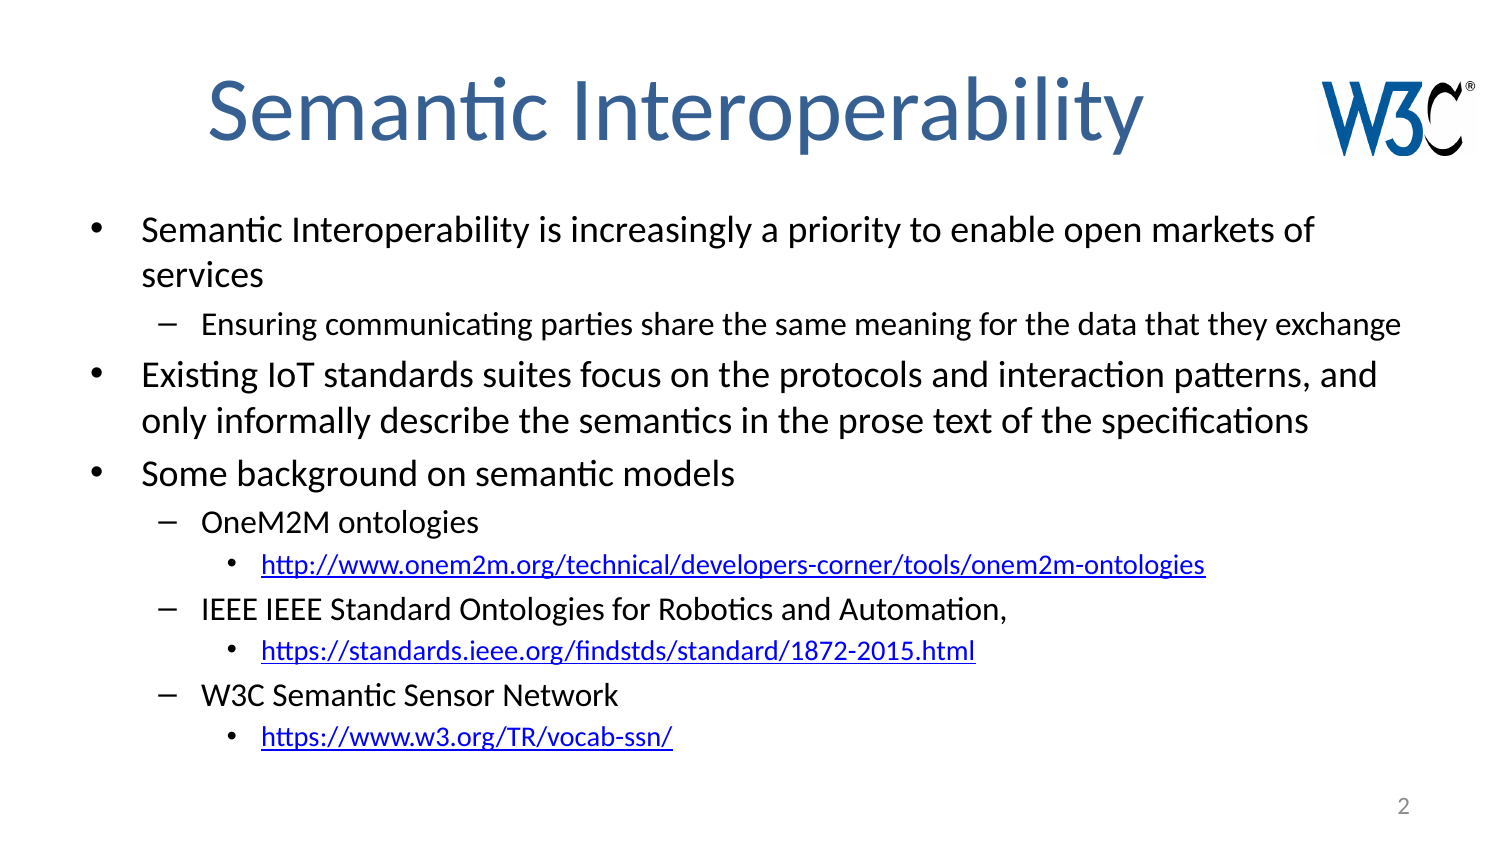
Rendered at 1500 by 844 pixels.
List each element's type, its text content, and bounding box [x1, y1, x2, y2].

slide_number 2 [1074, 782, 1425, 827]
list Semantic Interoperability is increasingly a priority to enable open markets of services Ensuring communicating parties share the same meaning for the data that they exchange Existing IoT standards suites focus on the protocols and interaction patterns, and only informally describe the semantics in the prose text of the specifications Some background on semantic models OneM2M ontologies http://www.onem2m.org/technical/developers-corner/tools/onem2m-ontologies IEEE IEEE Standard Ontologies for Robotics and Automation, https://standards.ieee.org/findstds/standard/1872-2015.html W3C Semantic Sensor Network https://www.w3.org/TR/vocab-ssn/ [75, 196, 1425, 827]
picture [1315, 81, 1477, 156]
title Semantic Interoperability [75, 33, 1280, 175]
